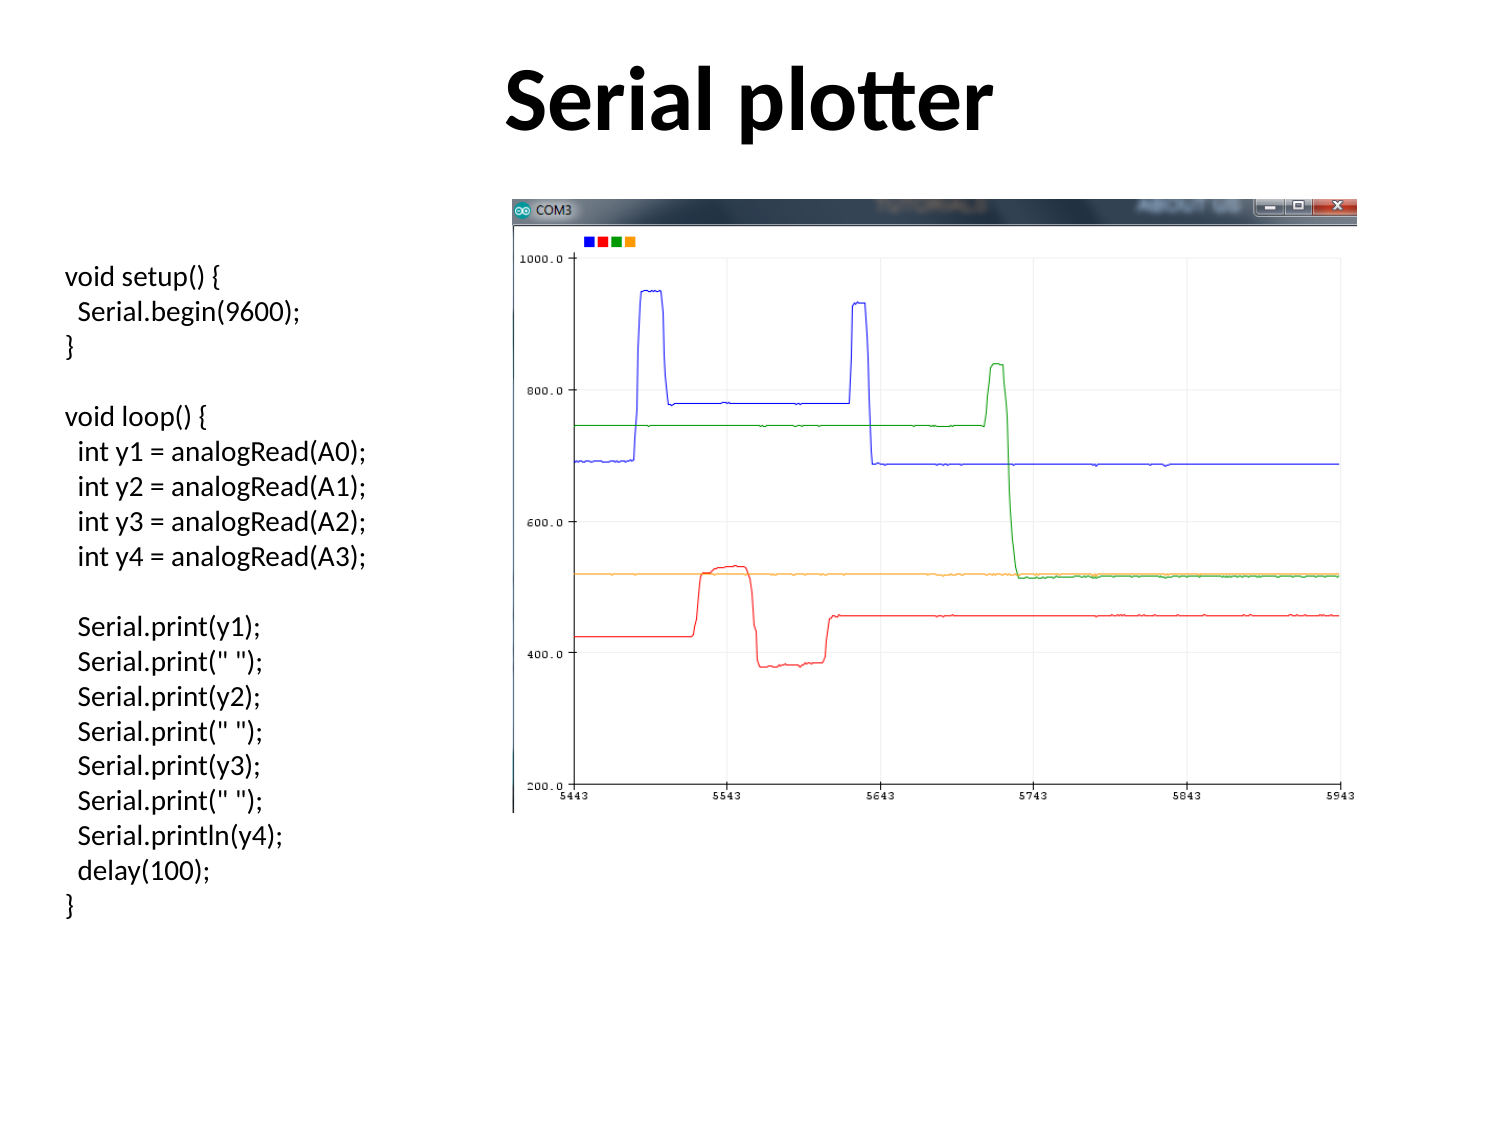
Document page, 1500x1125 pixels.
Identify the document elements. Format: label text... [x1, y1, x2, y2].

title Serial plotter [75, 0, 1425, 188]
picture [512, 199, 1357, 814]
text_box void setup() { Serial.begin(9600); } void loop() { int y1 = analogRead(A0); int y2 = analogRead(A1); int y3 = analogRead(A2); int y4 = analogRead(A3); Serial.print(y1); Serial.print(" "); Serial.print(y2); Serial.print(" "); Serial.print(y3); Serial.print(" "); Serial.println(y4); delay(100); } [49, 249, 488, 929]
